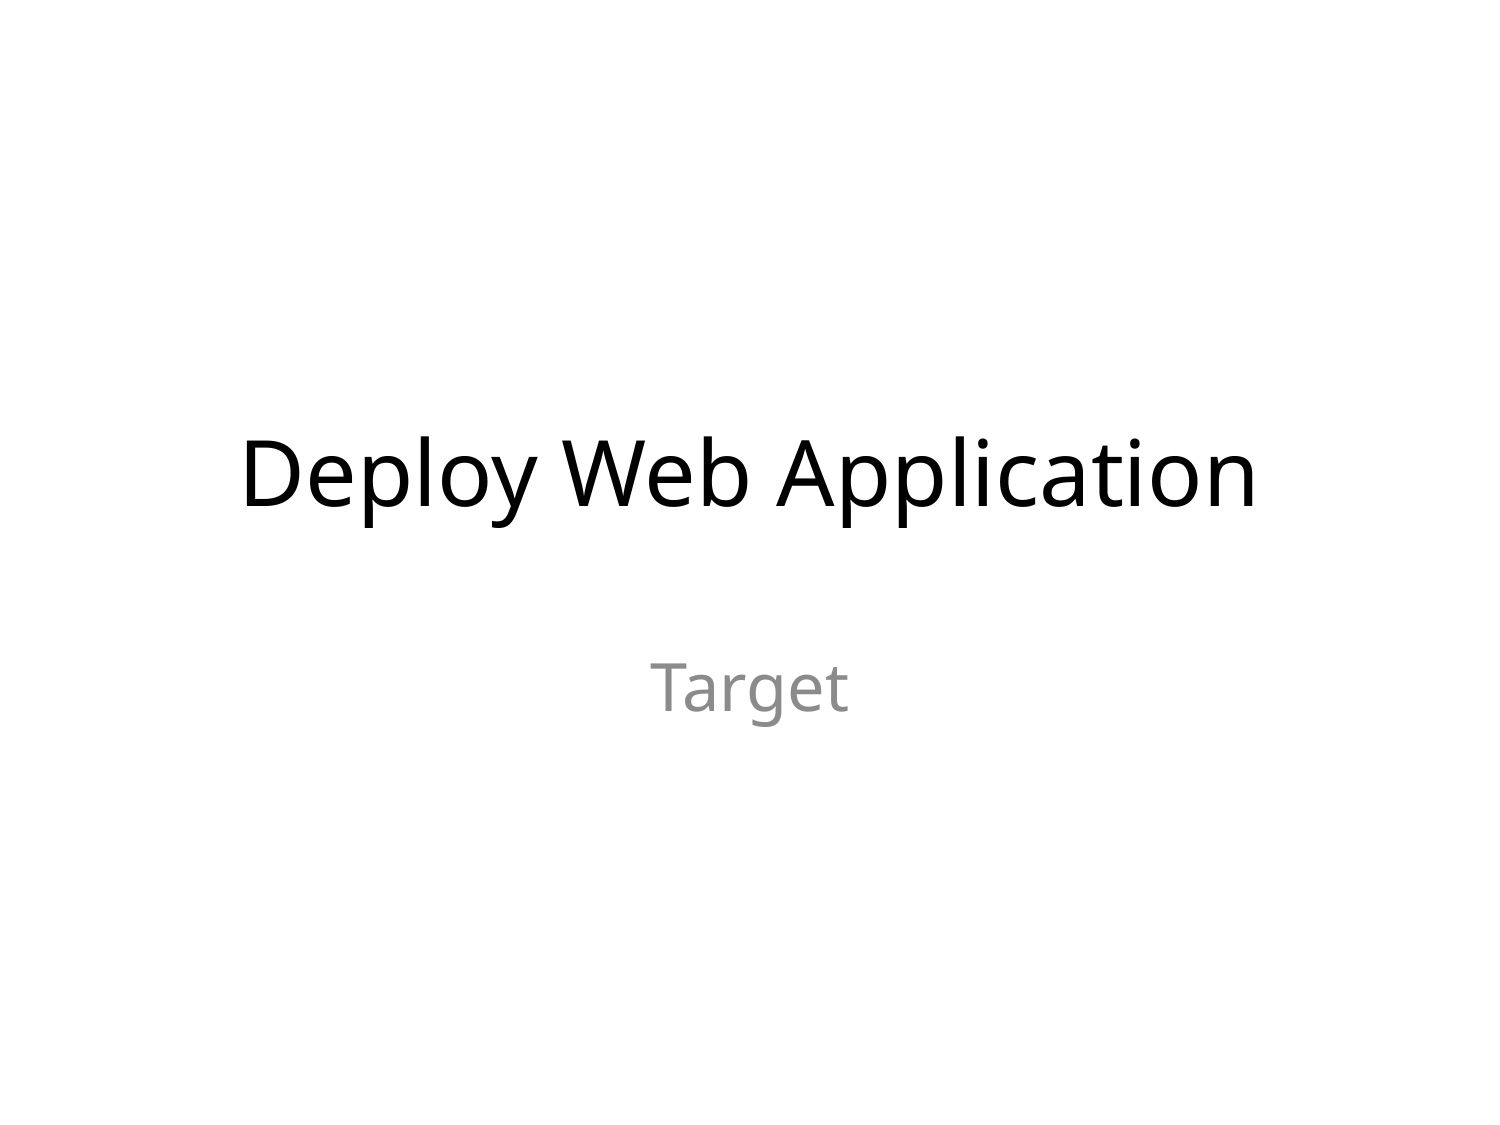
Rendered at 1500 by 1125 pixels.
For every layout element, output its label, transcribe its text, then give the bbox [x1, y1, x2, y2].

subtitle Target [225, 637, 1275, 925]
title Deploy Web Application [112, 349, 1388, 591]
